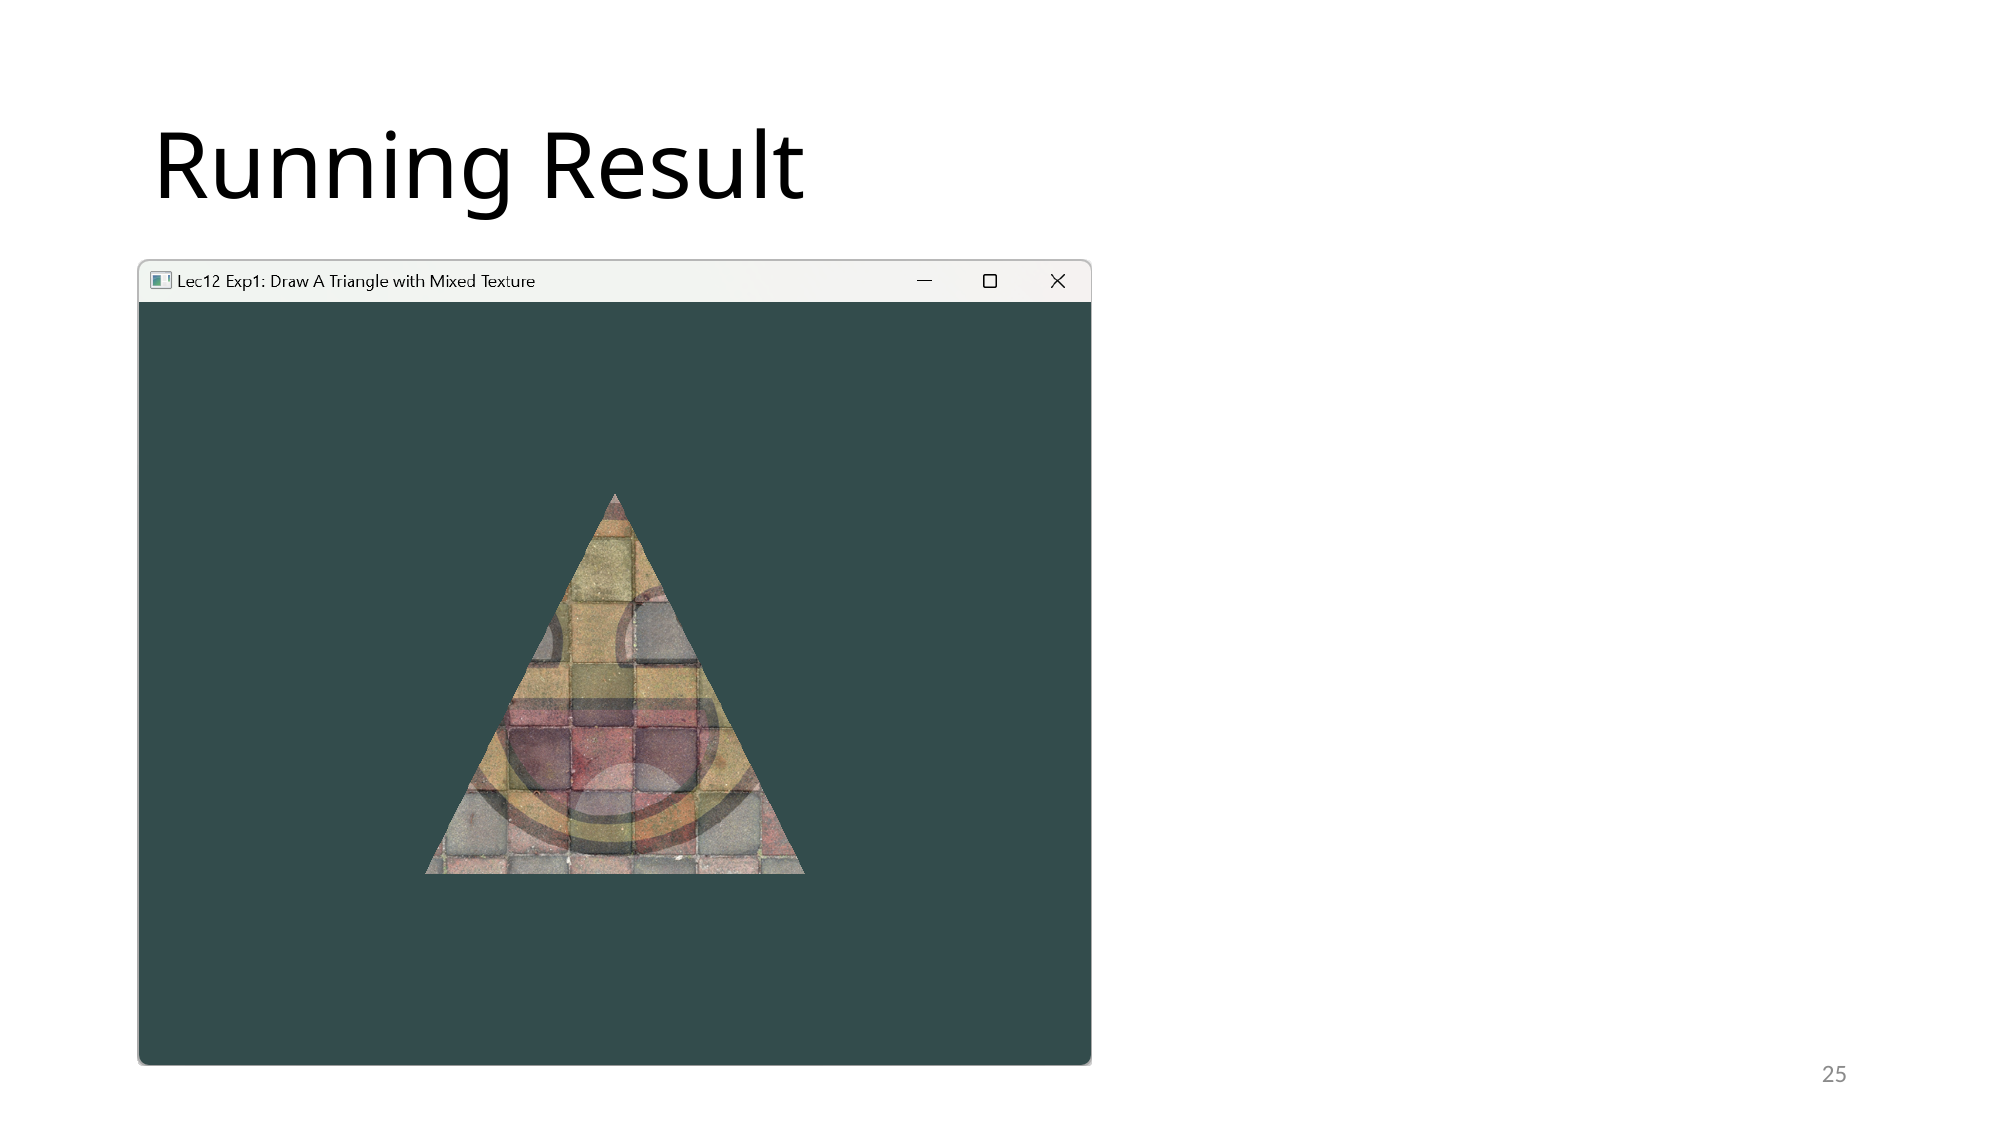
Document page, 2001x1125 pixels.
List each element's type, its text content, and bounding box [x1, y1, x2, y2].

title Running Result [137, 59, 1863, 278]
slide_number 25 [1412, 1042, 1863, 1103]
picture [137, 259, 1092, 1066]
